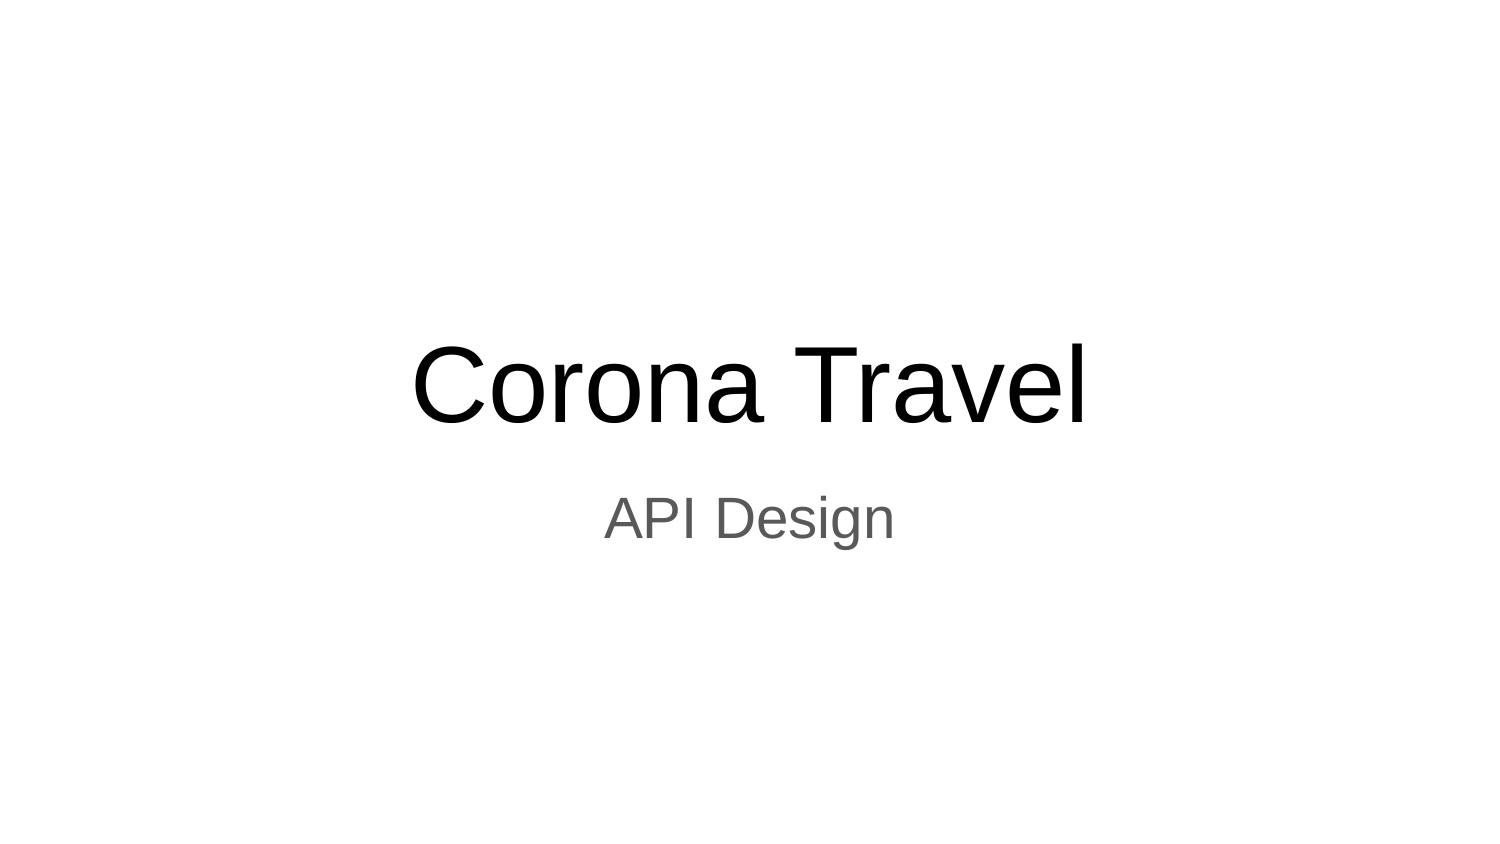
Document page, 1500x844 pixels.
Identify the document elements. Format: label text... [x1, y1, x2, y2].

title Corona Travel [51, 122, 1449, 459]
subtitle API Design [51, 464, 1449, 595]
